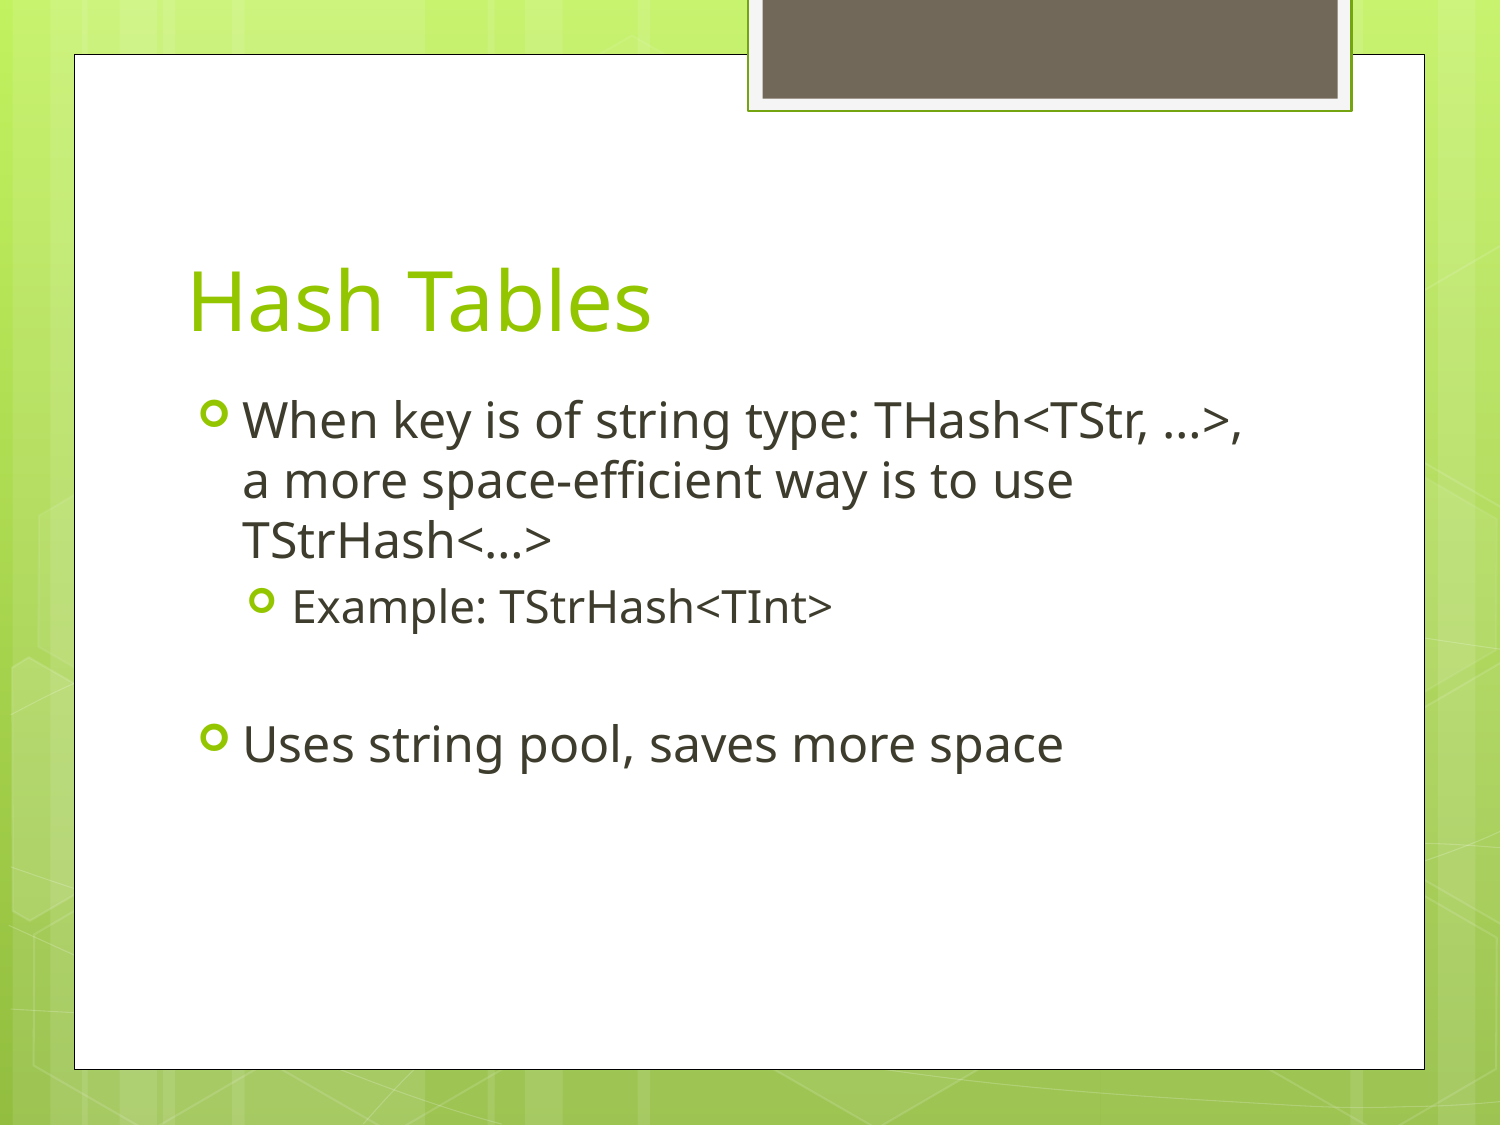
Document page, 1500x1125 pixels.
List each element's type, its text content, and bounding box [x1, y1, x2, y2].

title Hash Tables [171, 168, 1324, 357]
list When key is of string type: THash<TStr, …>, a more space-efficient way is to use TStrHash<…> Example: TStrHash<TInt> Uses string pool, saves more space [171, 381, 1283, 957]
